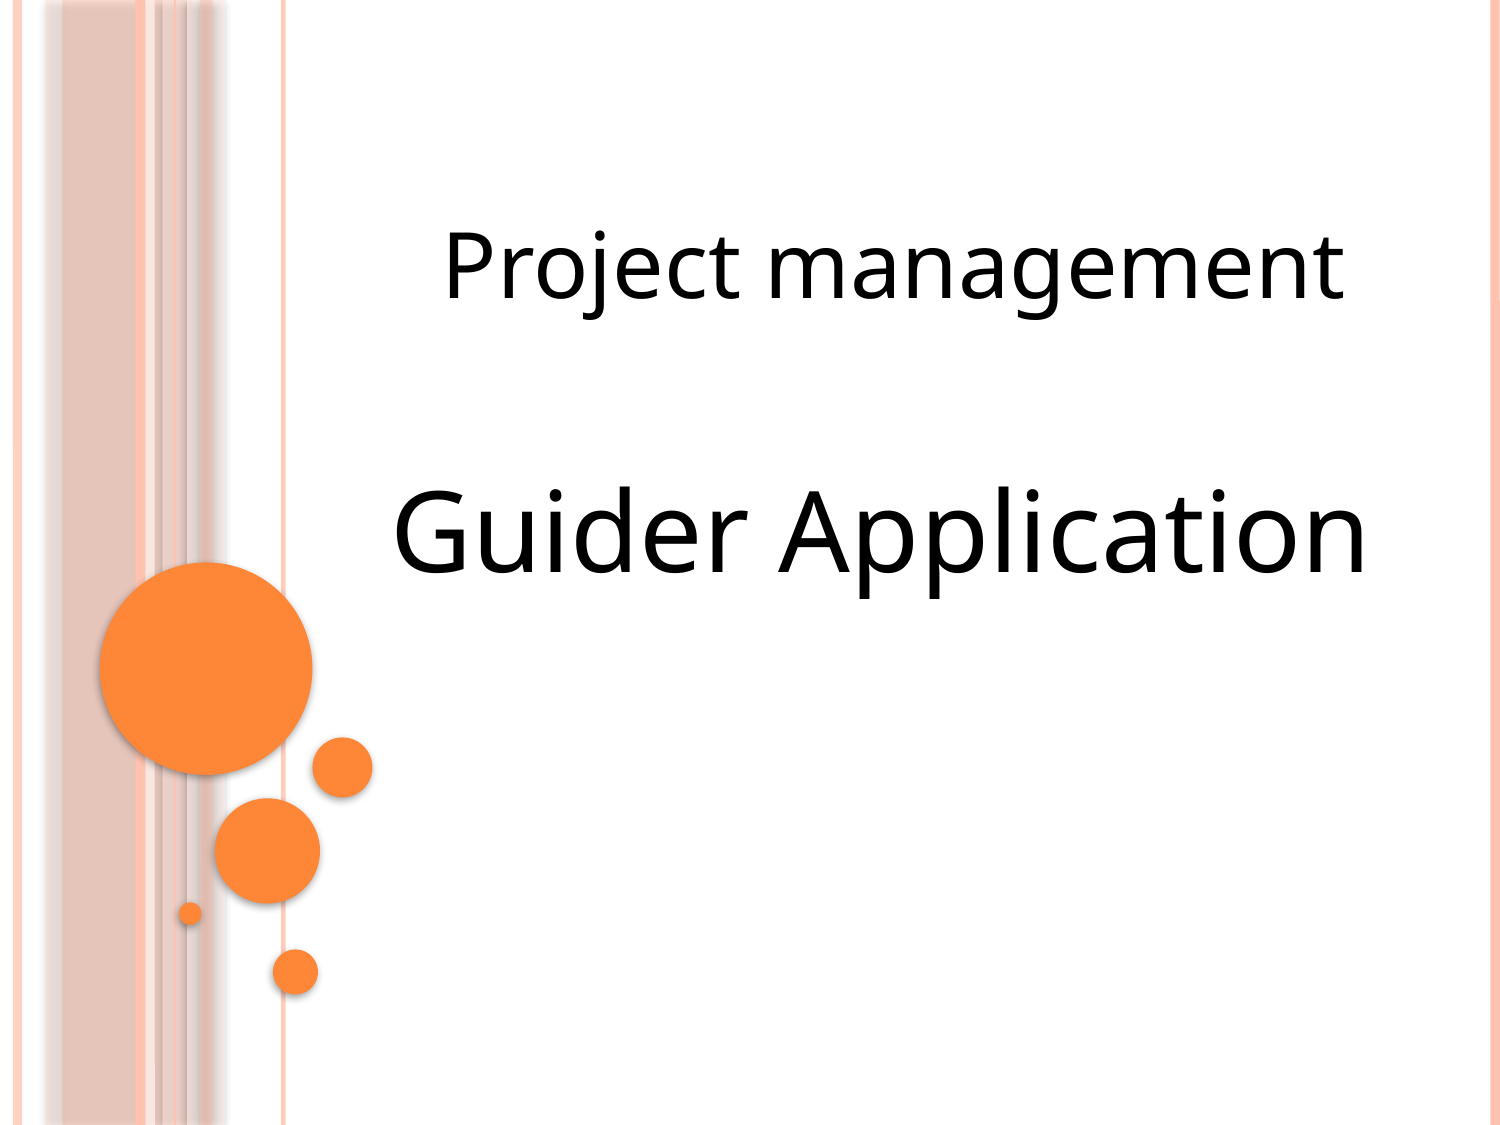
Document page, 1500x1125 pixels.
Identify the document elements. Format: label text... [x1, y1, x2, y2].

text_box Project management [425, 199, 1363, 325]
text_box Guider Application [287, 452, 1475, 602]
